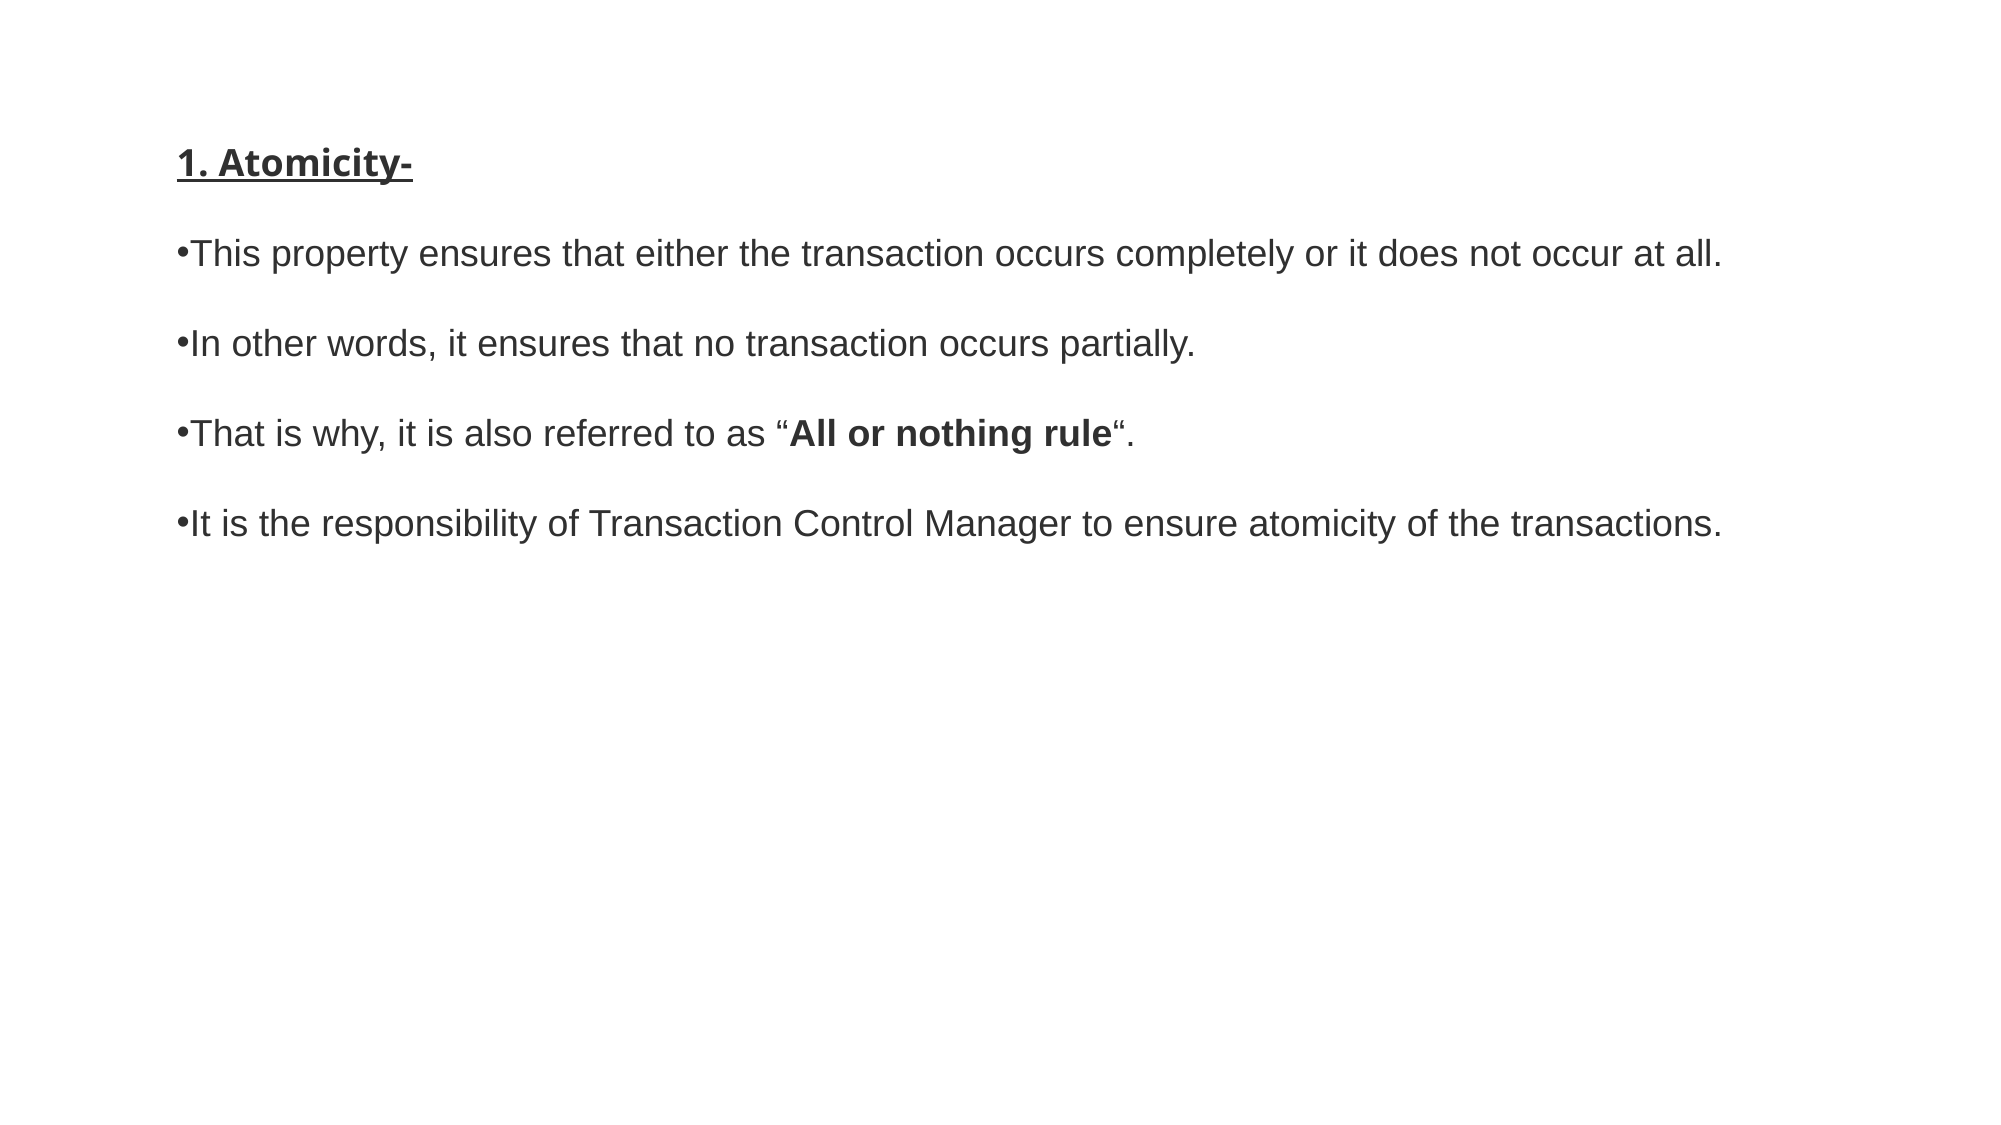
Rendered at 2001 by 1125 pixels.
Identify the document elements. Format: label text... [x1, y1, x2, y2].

text_box 1. Atomicity- This property ensures that either the transaction occurs completely or it does not occur at all. In other words, it ensures that no transaction occurs partially. That is why, it is also referred to as “All or nothing rule“. It is the responsibility of Transaction Control Manager to ensure atomicity of the transactions. [161, 131, 1970, 552]
